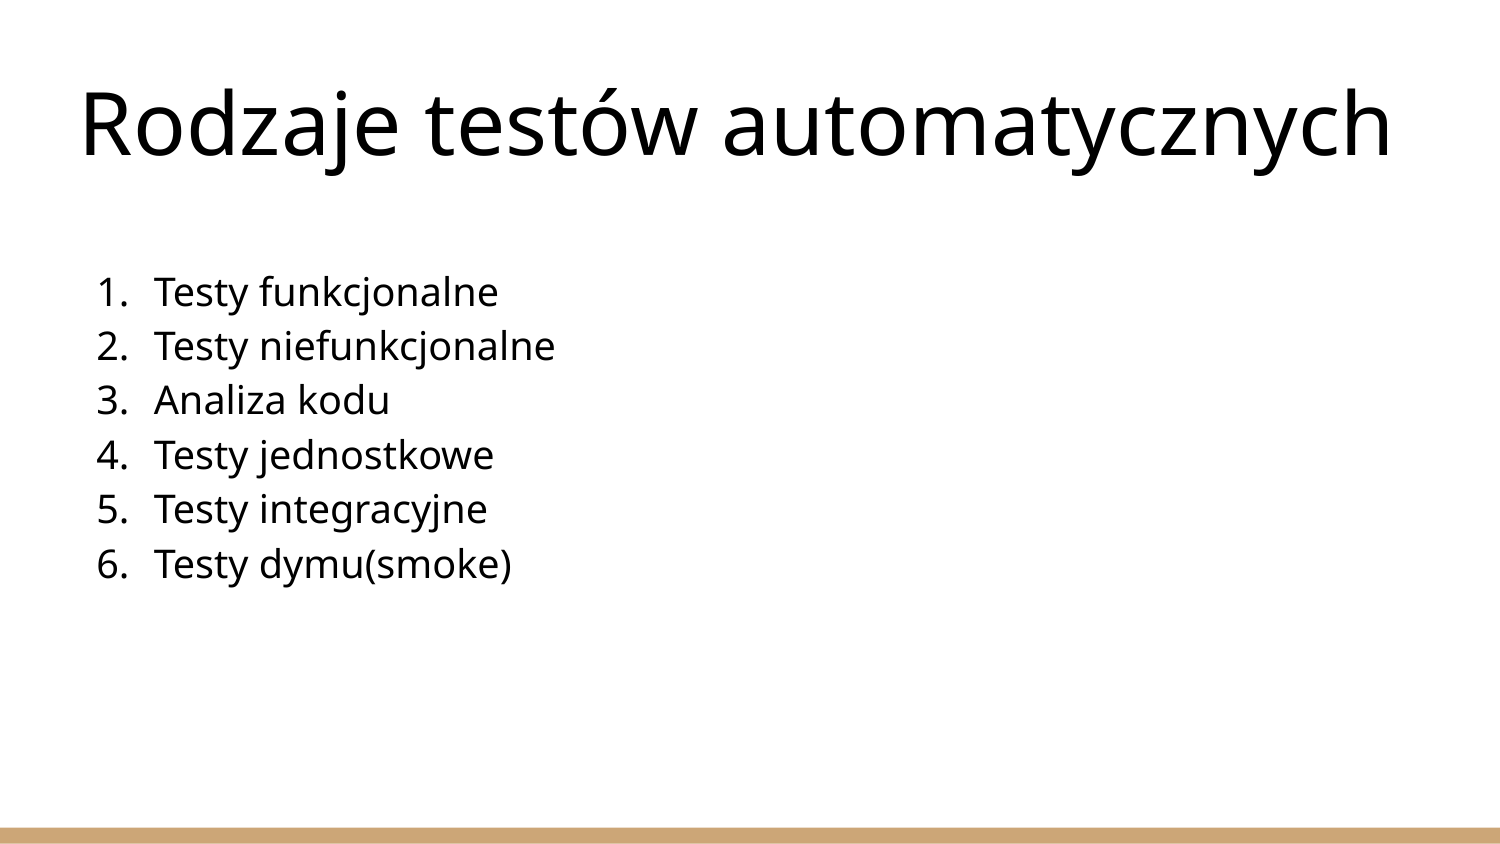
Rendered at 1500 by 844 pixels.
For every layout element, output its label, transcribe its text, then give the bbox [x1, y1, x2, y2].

list Testy funkcjonalne Testy niefunkcjonalne Analiza kodu Testy jednostkowe Testy integracyjne Testy dymu(smoke) [63, 244, 1437, 844]
title Rodzaje testów automatycznych [63, 75, 1479, 188]
